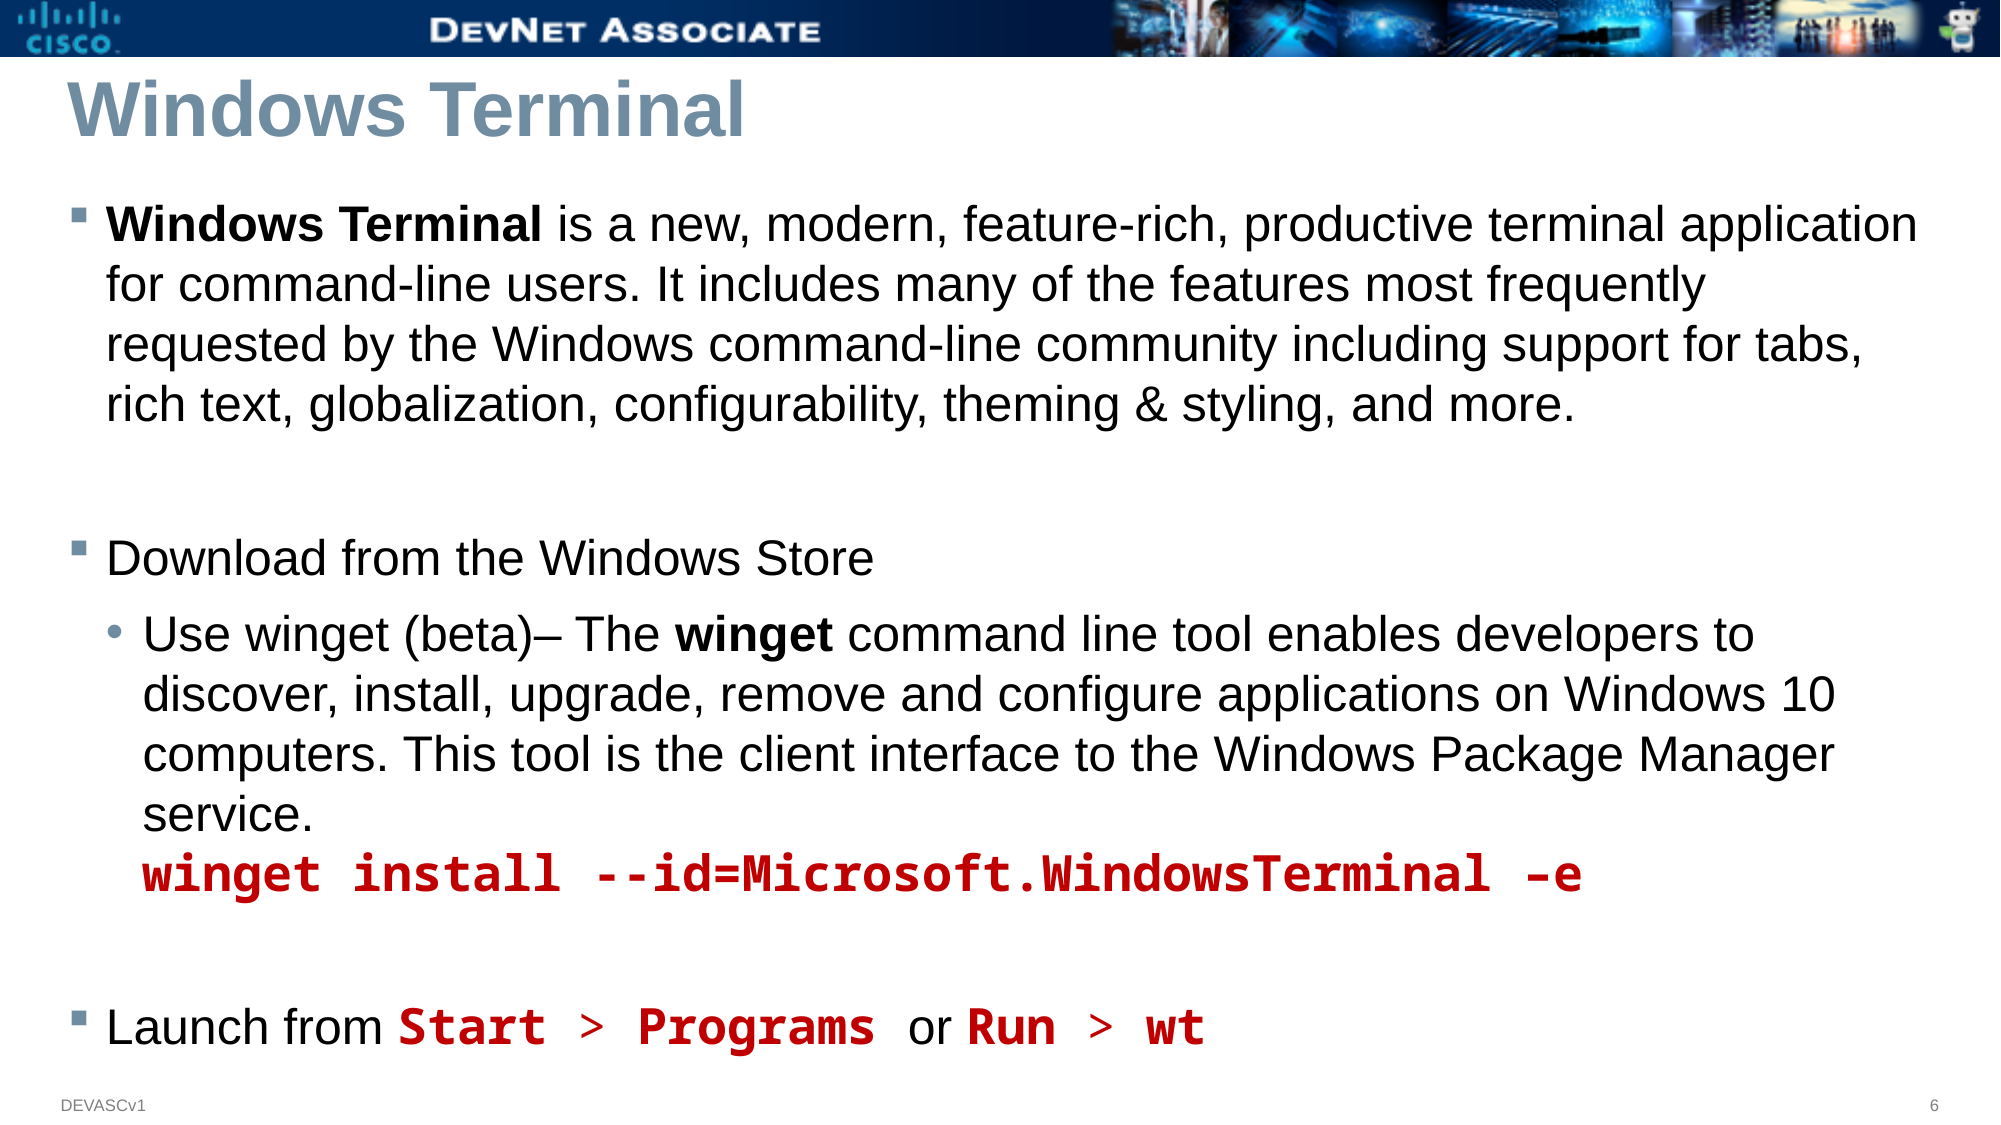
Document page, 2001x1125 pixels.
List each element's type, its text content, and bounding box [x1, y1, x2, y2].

list Windows Terminal is a new, modern, feature-rich, productive terminal application for command-line users. It includes many of the features most frequently requested by the Windows command-line community including support for tabs, rich text, globalization, configurability, theming & styling, and more. Download from the Windows Store Use winget (beta)– The winget command line tool enables developers to discover, install, upgrade, remove and configure applications on Windows 10 computers. This tool is the client interface to the Windows Package Manager service. winget install --id=Microsoft.WindowsTerminal –e Launch from Start > Programs or Run > wt [52, 184, 1953, 1083]
title Windows Terminal [52, 61, 1953, 184]
picture [0, 0, 2000, 57]
